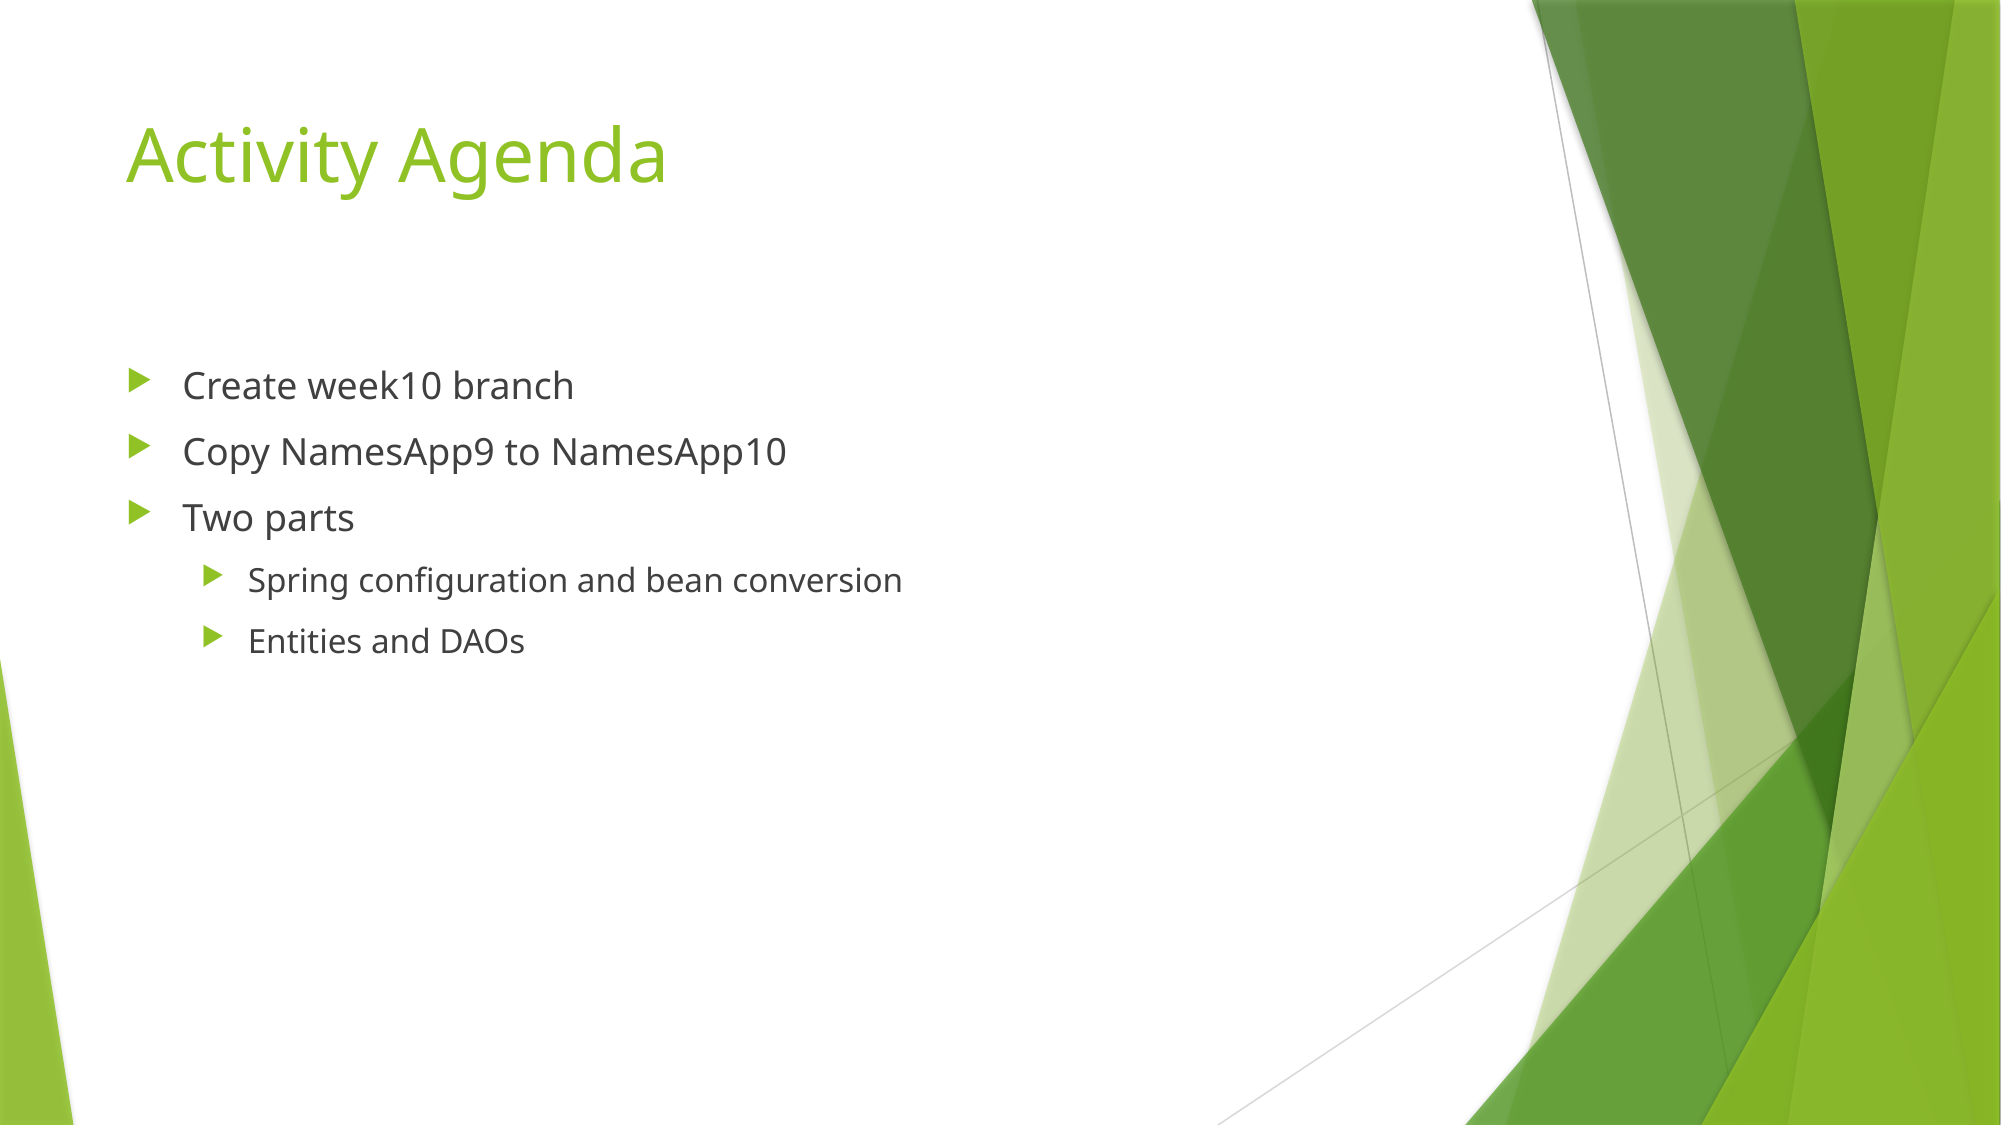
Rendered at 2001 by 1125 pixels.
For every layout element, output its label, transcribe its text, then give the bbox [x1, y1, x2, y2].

title Activity Agenda [111, 99, 1522, 317]
list Create week10 branch Copy NamesApp9 to NamesApp10 Two parts Spring configuration and bean conversion Entities and DAOs [111, 354, 1522, 992]
